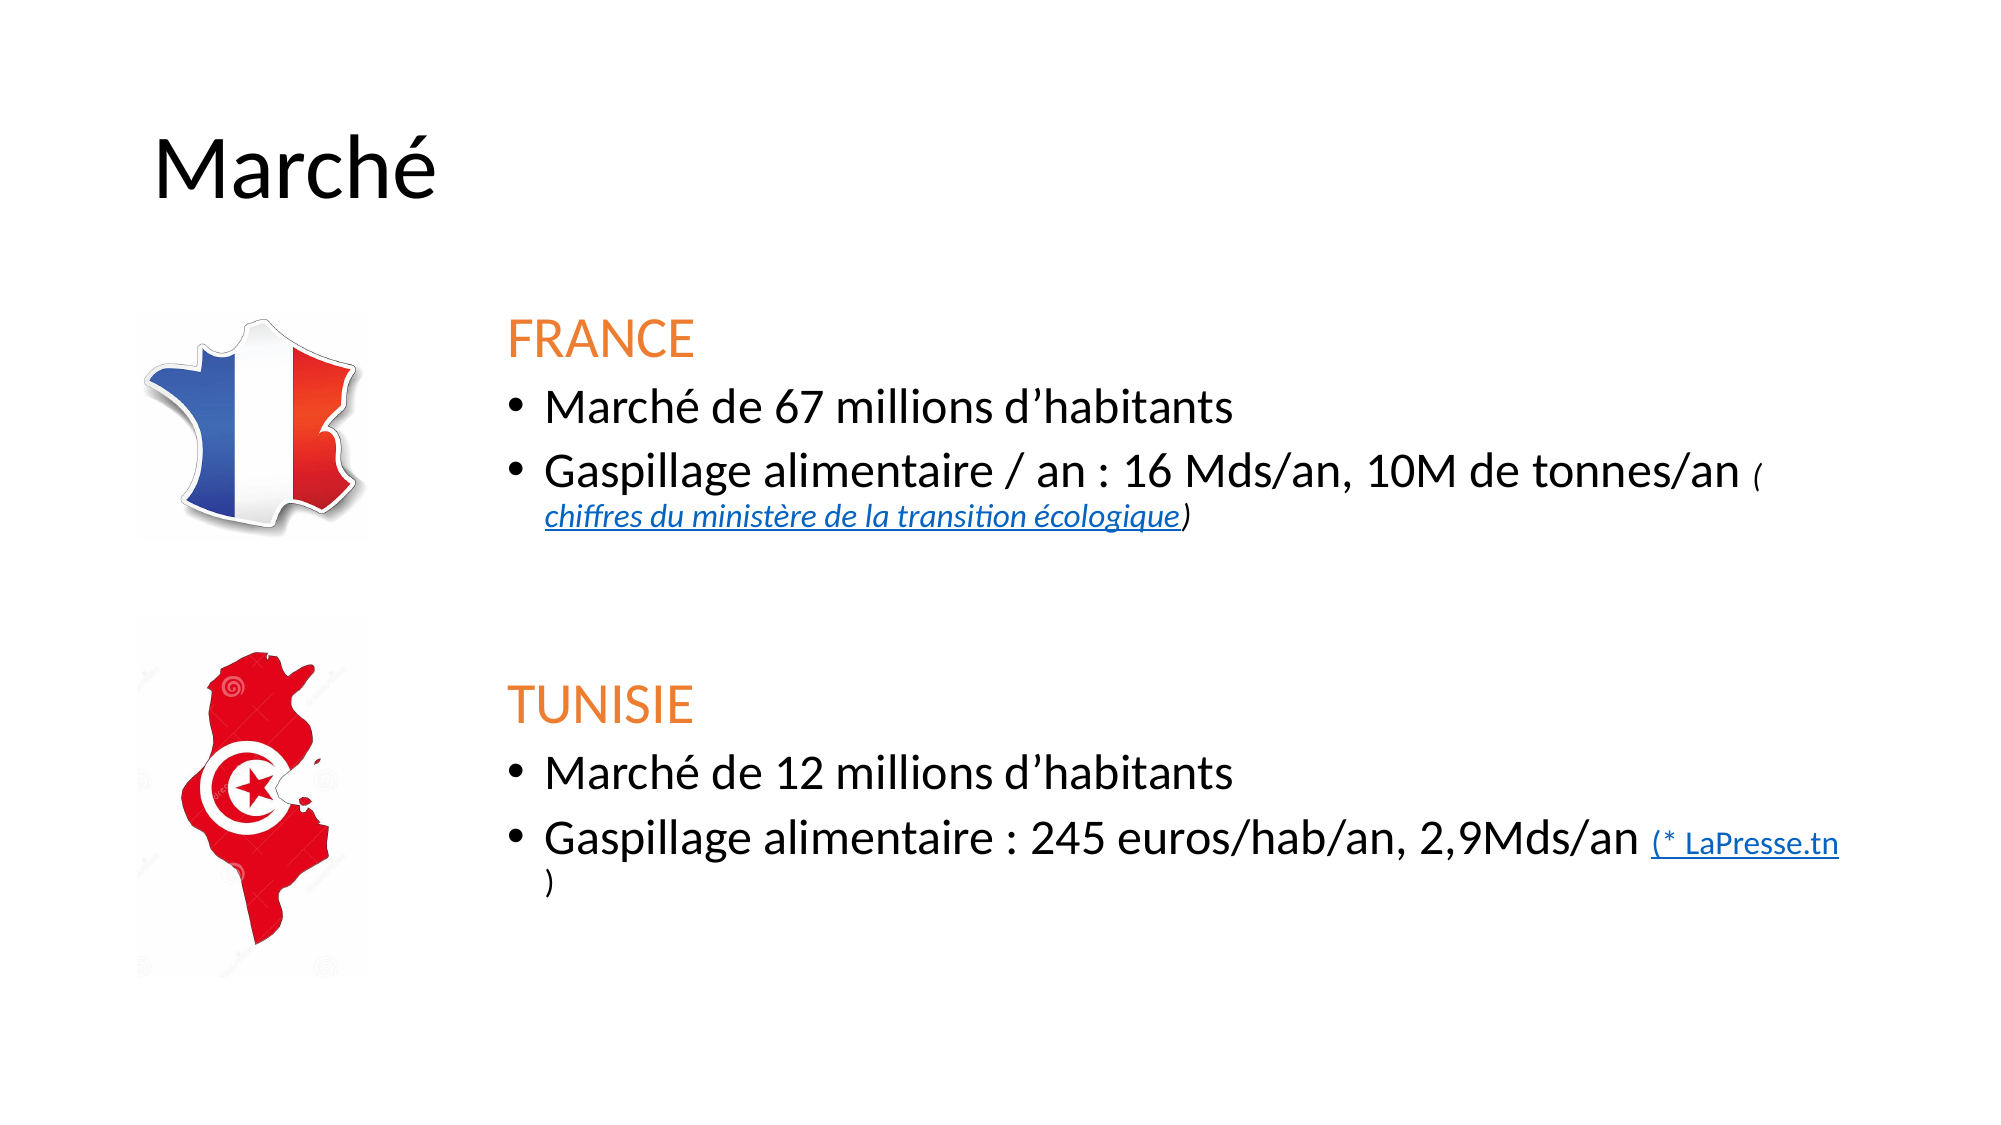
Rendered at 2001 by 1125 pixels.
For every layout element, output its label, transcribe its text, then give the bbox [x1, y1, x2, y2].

title Marché [137, 59, 1863, 278]
list FRANCE Marché de 67 millions d’habitants Gaspillage alimentaire / an : 16 Mds/an, 10M de tonnes/an (chiffres du ministère de la transition écologique) TUNISIE Marché de 12 millions d’habitants Gaspillage alimentaire : 245 euros/hab/an, 2,9Mds/an (* LaPresse.tn) [417, 299, 1863, 1014]
picture [137, 310, 369, 542]
picture [137, 616, 369, 978]
